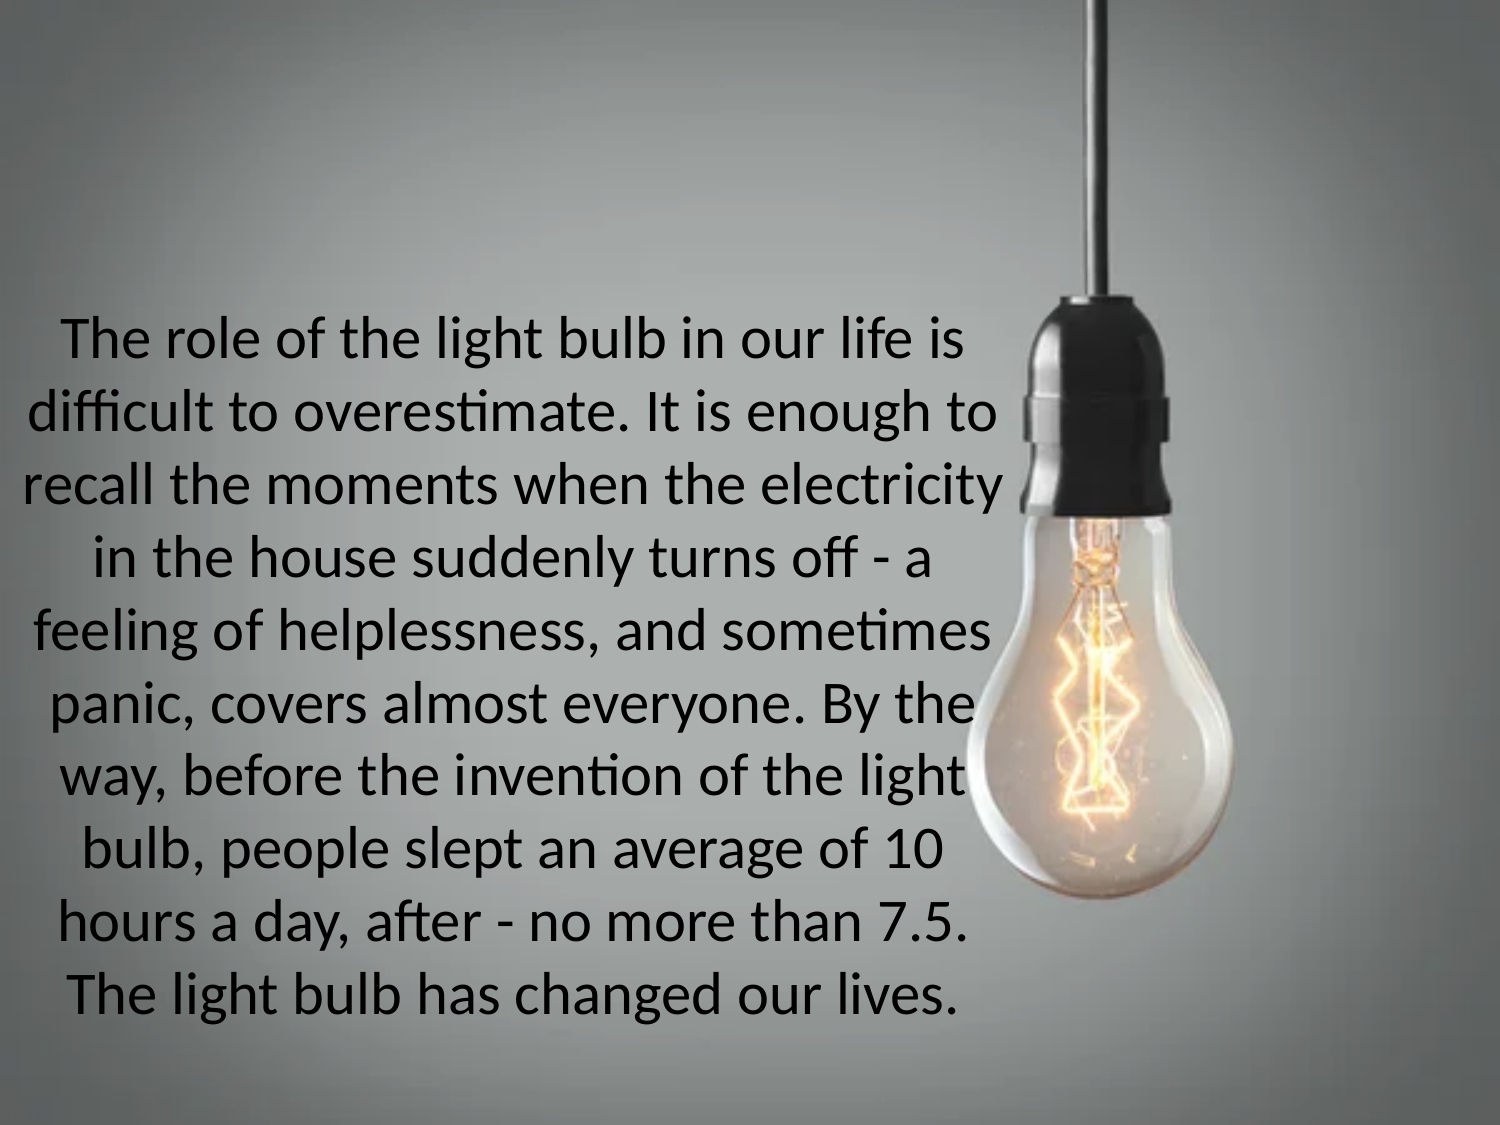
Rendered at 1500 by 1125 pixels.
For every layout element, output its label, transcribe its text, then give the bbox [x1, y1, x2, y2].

list The role of the light bulb in our life is difficult to overestimate. It is enough to recall the moments when the electricity in the house suddenly turns off - a feeling of helplessness, and sometimes panic, covers almost everyone. By the way, before the invention of the light bulb, people slept an average of 10 hours a day, after - no more than 7.5. The light bulb has changed our lives. [4, 290, 1023, 1041]
